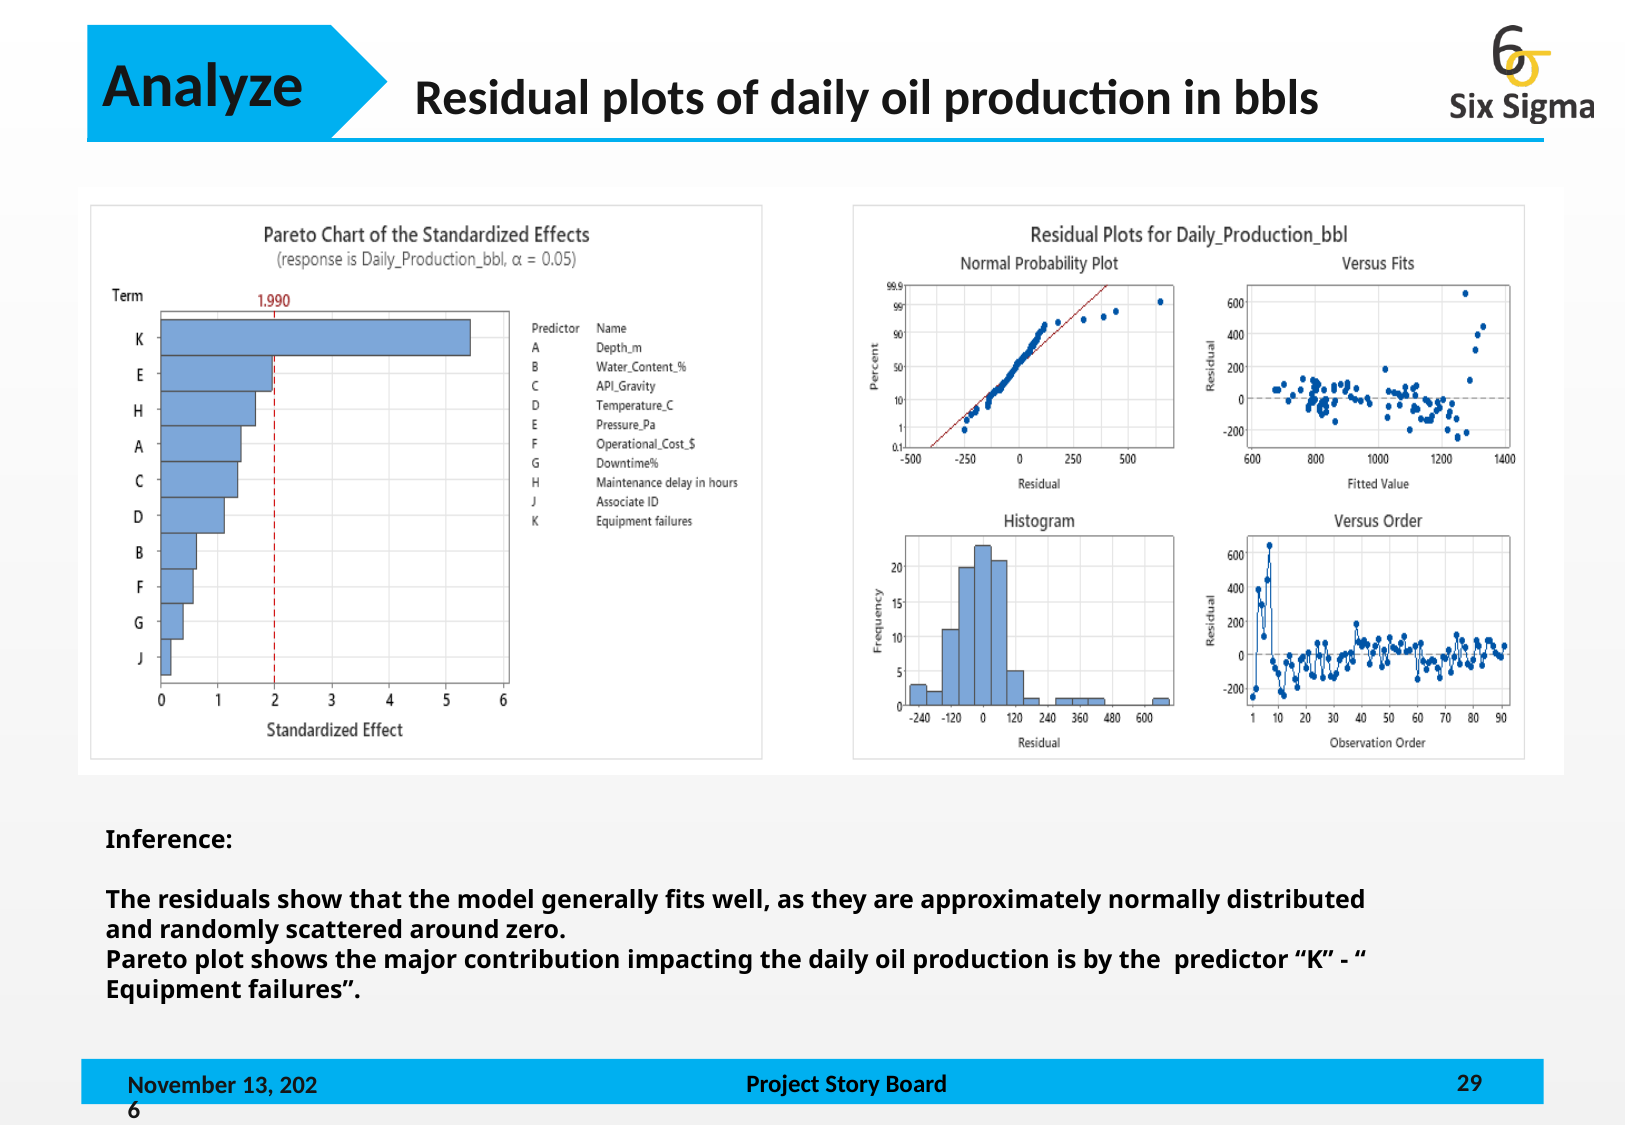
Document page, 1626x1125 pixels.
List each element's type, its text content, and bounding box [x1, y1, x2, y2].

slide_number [112, 1069, 338, 1097]
slide_number 29 [1428, 1058, 1511, 1105]
picture [1449, 25, 1594, 124]
picture [78, 187, 1564, 776]
text_box Inference: The residuals show that the model generally fits well, as they are approximately normally distributed and randomly scattered around zero. Pareto plot shows the major contribution impacting the daily oil production is by the predictor “K” - “ Equipment failures”. [90, 816, 1415, 1041]
text_box Residual plots of daily oil production in bbls [399, 49, 1525, 138]
text_box Analyze [87, 24, 388, 139]
